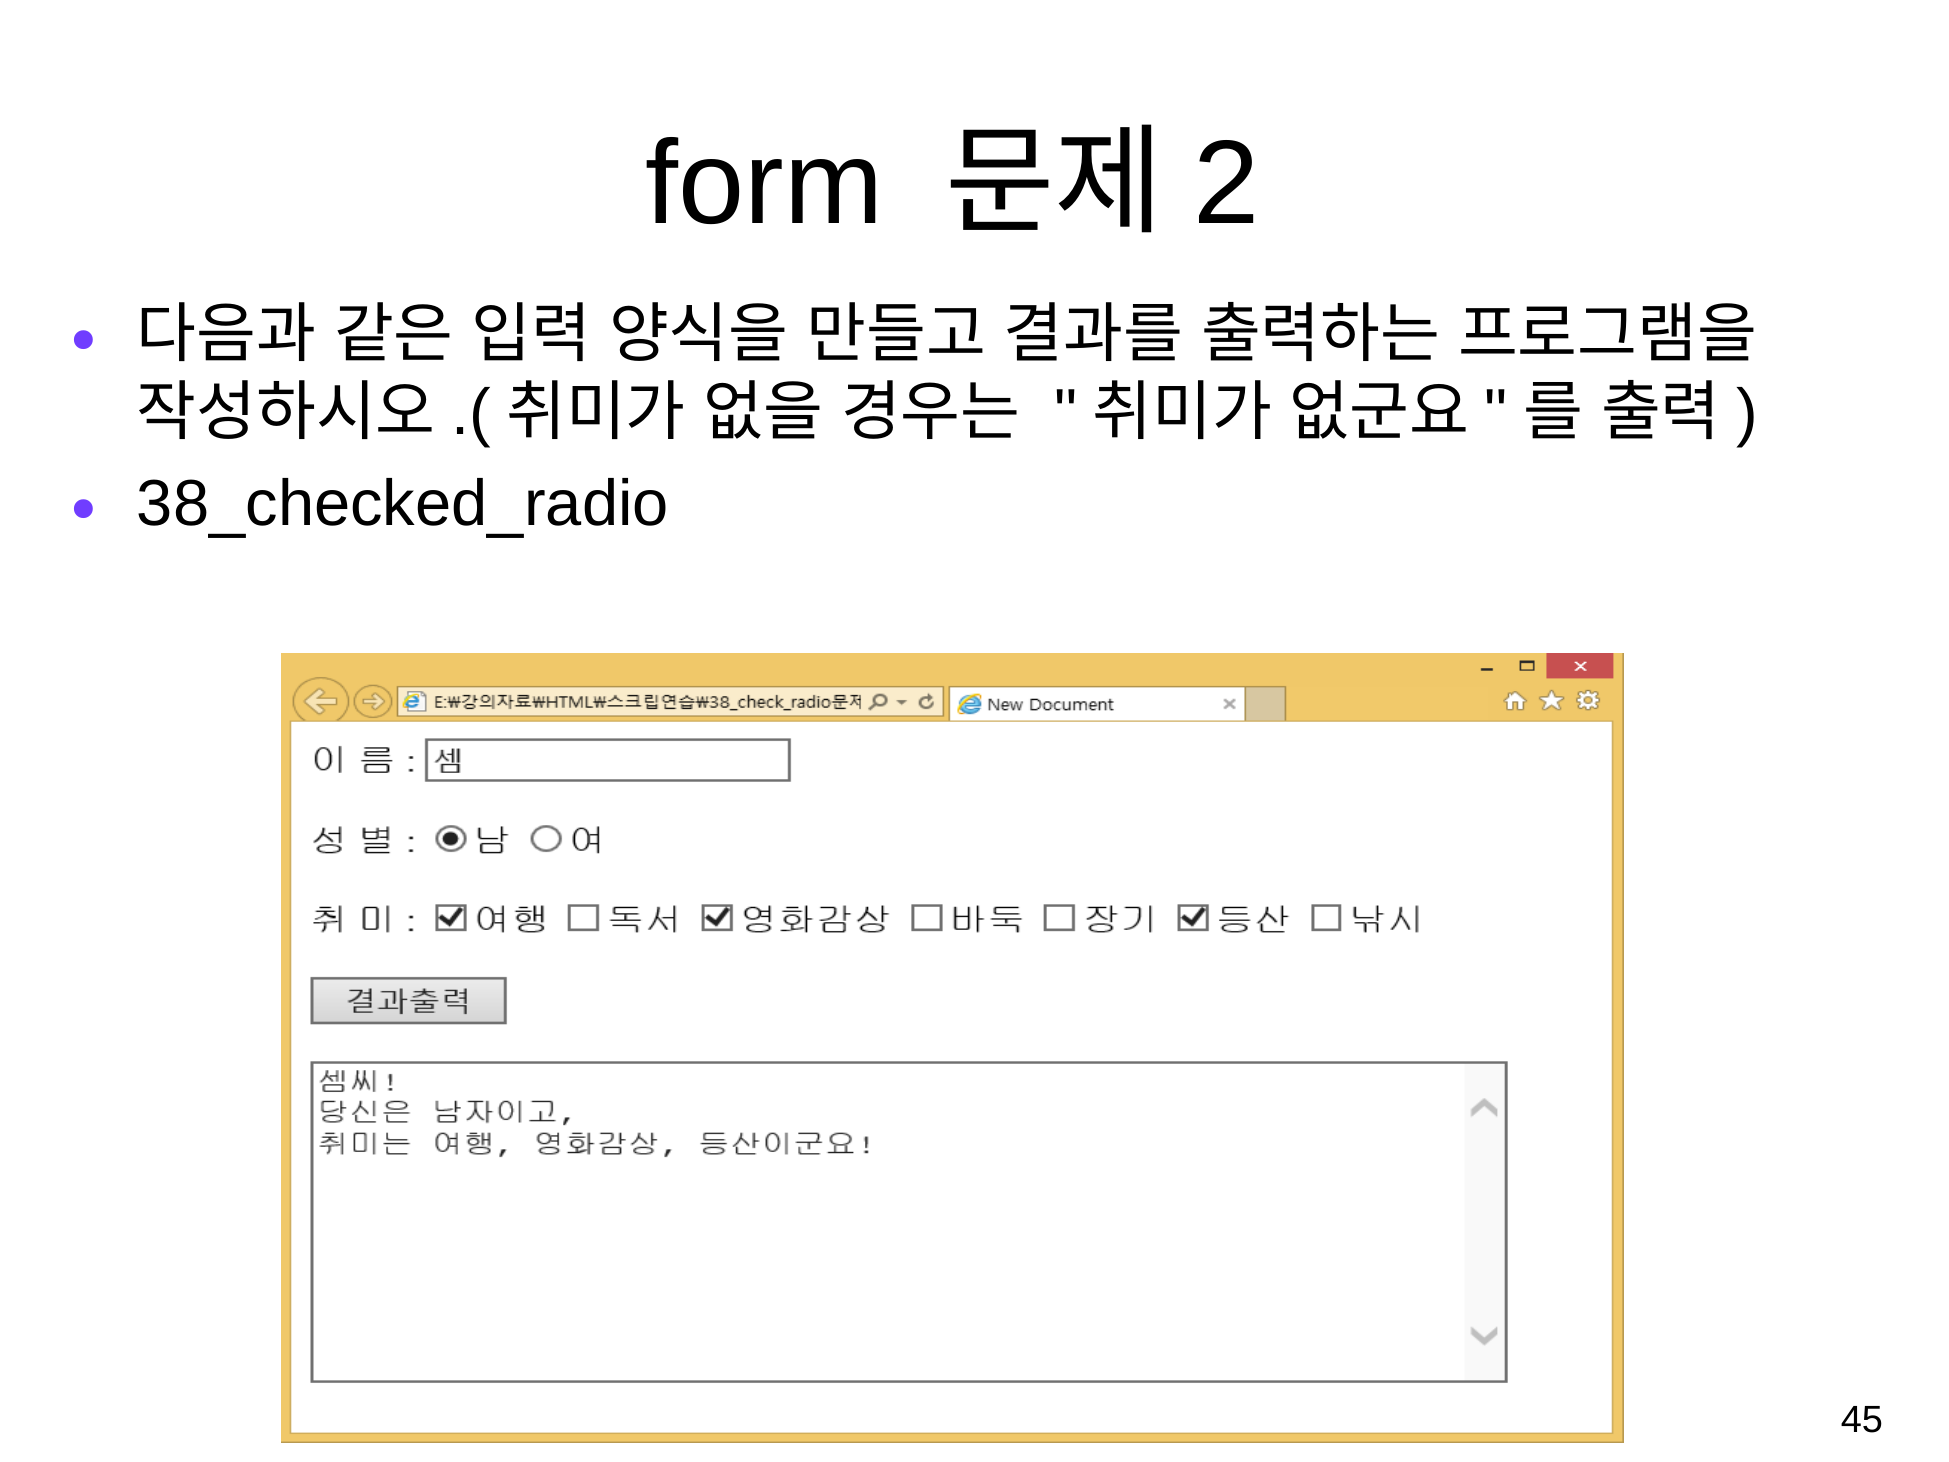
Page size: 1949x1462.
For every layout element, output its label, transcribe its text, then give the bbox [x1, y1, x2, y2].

slide_number ‹#› [1496, 1372, 1899, 1462]
picture [281, 653, 1624, 1443]
title form 문제2 [156, 92, 1749, 255]
list 다음과 같은 입력 양식을 만들고 결과를 출력하는 프로그램을 작성하시오.(취미가 없을 경우는 "취미가 없군요"를 출력) 38_checked_radio [48, 284, 1897, 1343]
